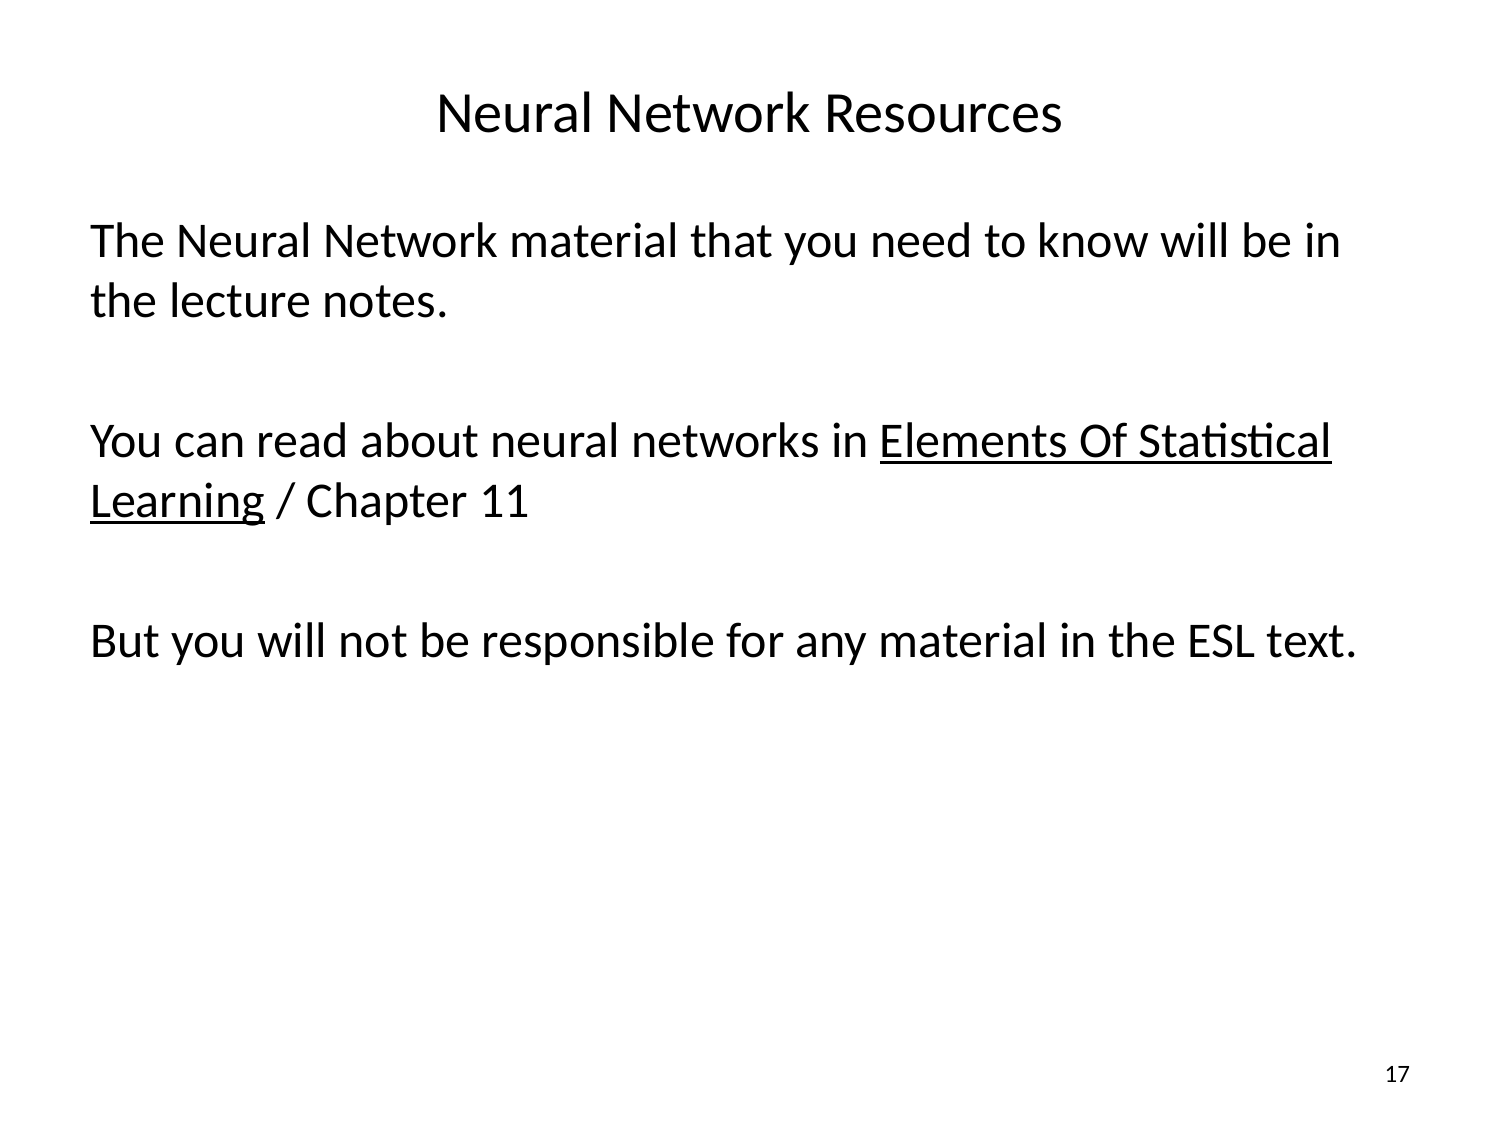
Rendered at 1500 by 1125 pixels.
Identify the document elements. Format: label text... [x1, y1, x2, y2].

slide_number 17 [1074, 1042, 1425, 1103]
title Neural Network Resources [75, 62, 1425, 155]
list The Neural Network material that you need to know will be in the lecture notes. You can read about neural networks in Elements Of Statistical Learning / Chapter 11 But you will not be responsible for any material in the ESL text. [75, 200, 1425, 1005]
